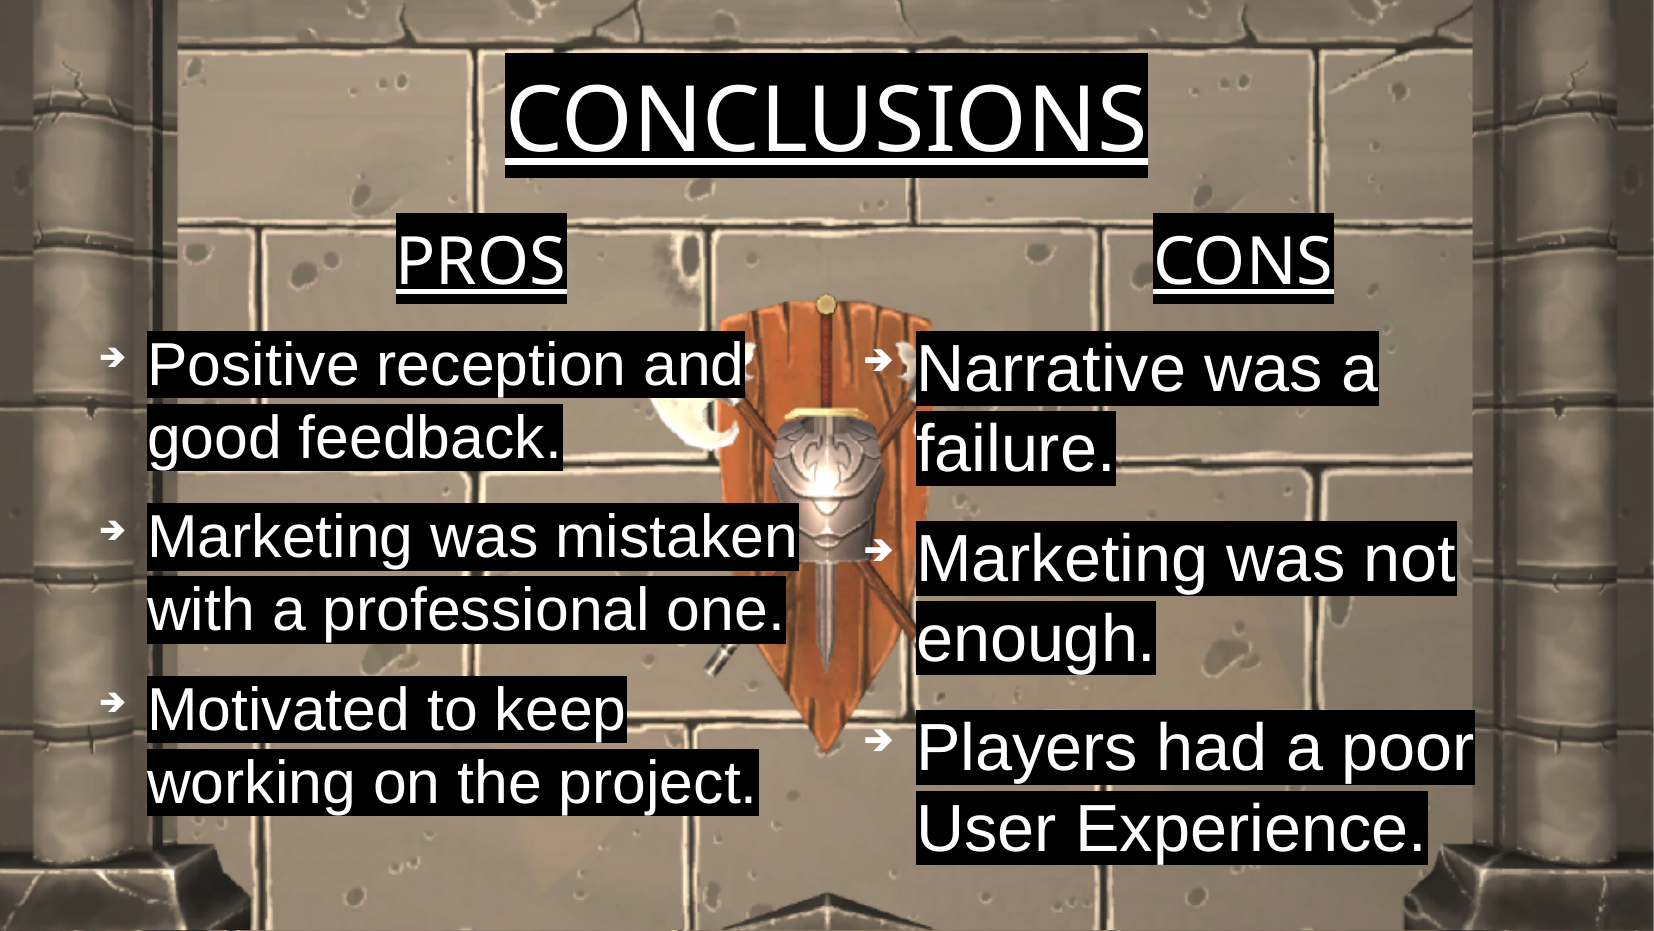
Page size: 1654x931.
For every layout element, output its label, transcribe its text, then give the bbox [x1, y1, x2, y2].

title CONCLUSIONS [82, 37, 1571, 193]
list PROS [82, 217, 809, 324]
list Narrative was a failure. Marketing was not enough. Players had a poor User Experience. [845, 324, 1572, 916]
list Positive reception and good feedback. Marketing was mistaken with a professional one. Motivated to keep working on the project. [82, 324, 809, 916]
list CONS [845, 217, 1572, 324]
picture [0, 0, 1654, 931]
